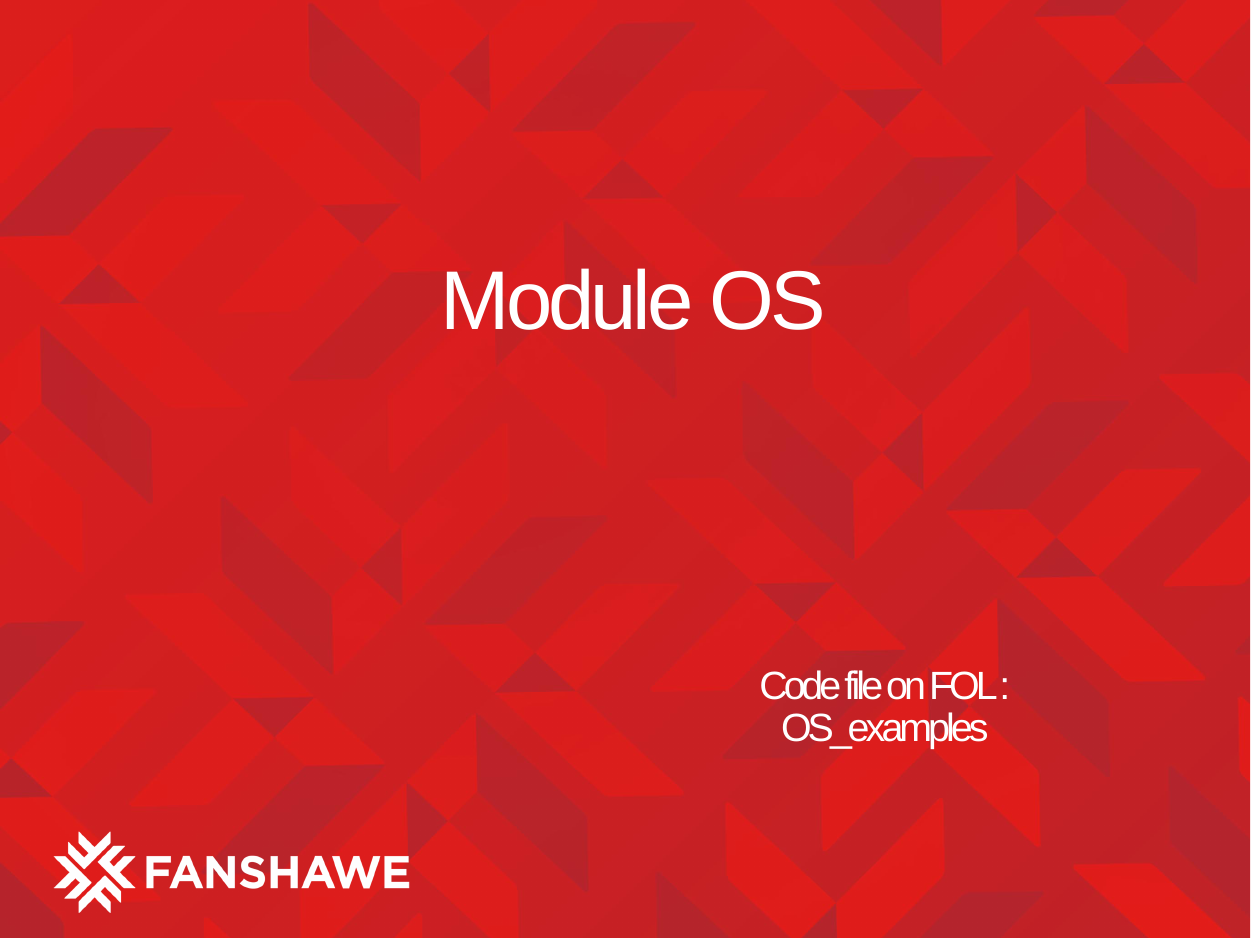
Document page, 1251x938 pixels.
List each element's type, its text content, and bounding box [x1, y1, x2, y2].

text_box Code file on FOL : OS_examples [593, 610, 1176, 811]
title Module OS [44, 250, 1223, 475]
picture [0, 0, 1251, 938]
